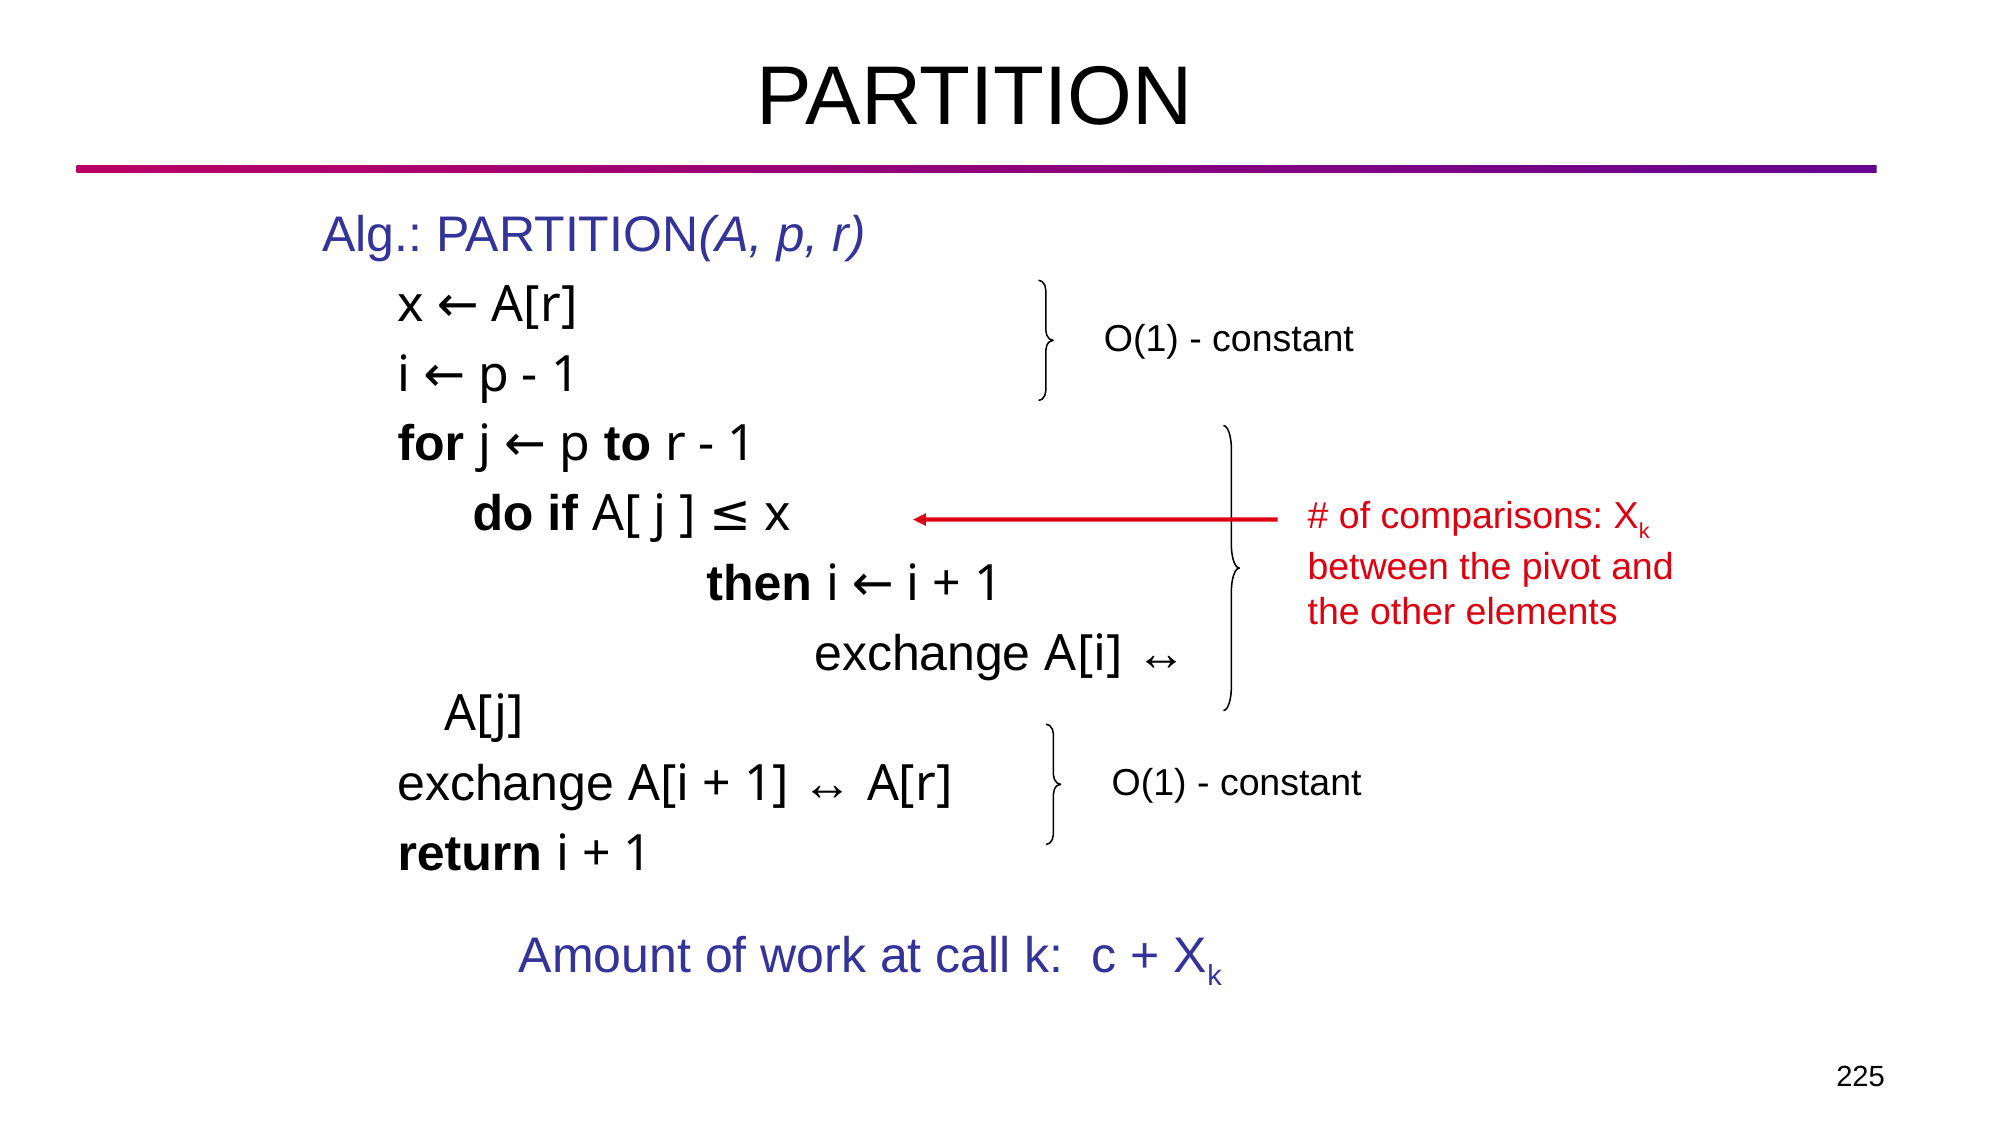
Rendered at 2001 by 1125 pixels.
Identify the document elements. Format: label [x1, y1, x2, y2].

text_box [1046, 724, 1061, 845]
text_box [1096, 750, 1377, 811]
list [307, 193, 1245, 858]
text_box [1038, 280, 1054, 401]
text_box [1089, 306, 1369, 367]
text_box [913, 425, 1278, 711]
title [74, 16, 1875, 166]
text_box [504, 888, 1422, 999]
text_box [1292, 484, 1700, 640]
slide_number [1433, 1049, 1900, 1103]
